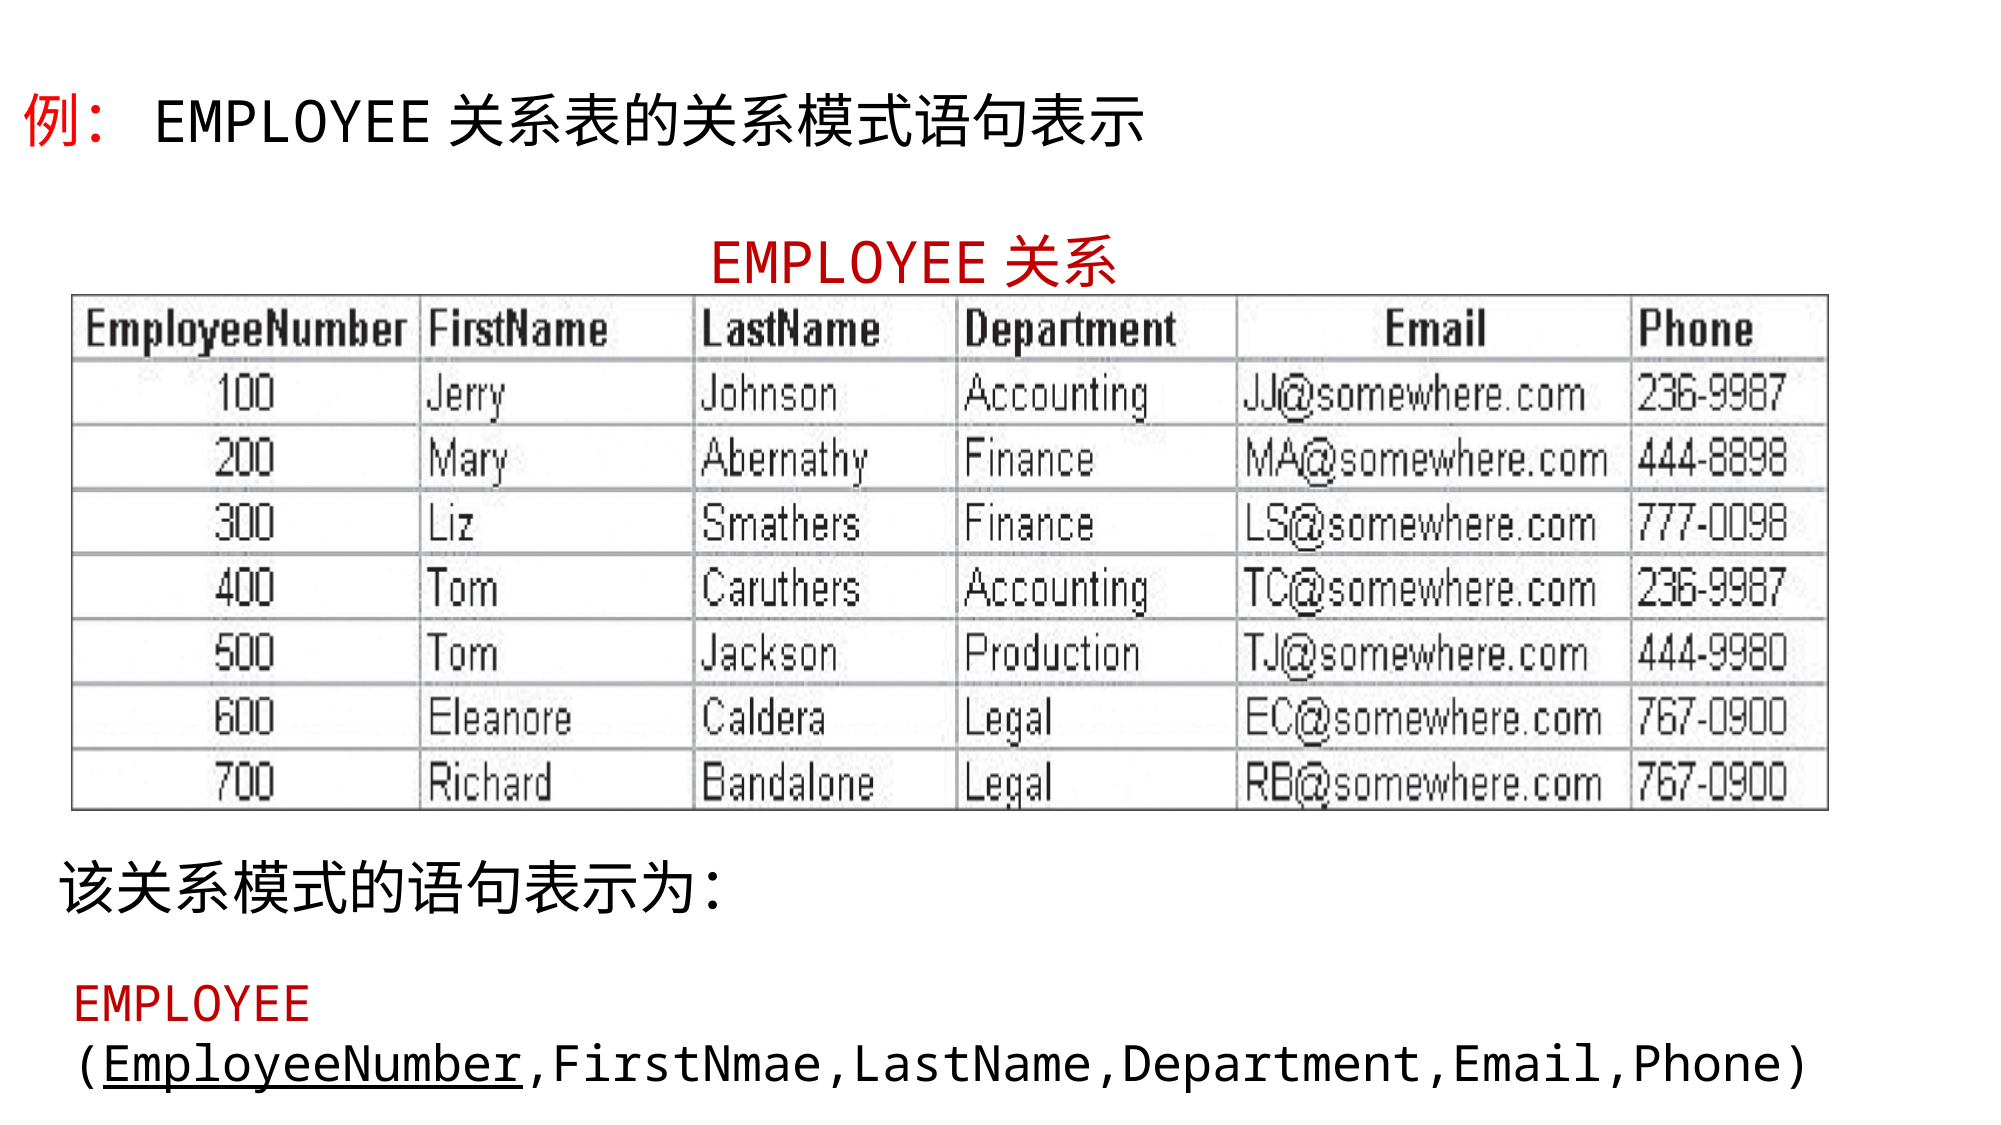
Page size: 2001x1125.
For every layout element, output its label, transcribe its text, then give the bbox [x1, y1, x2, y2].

text_box EMPLOYEE (EmployeeNumber,FirstNmae,LastName,Department,Email,Phone) [52, 961, 2000, 1102]
text_box 例：EMPLOYEE关系表的关系模式语句表示 [8, 90, 1162, 161]
text_box 该关系模式的语句表示为： [42, 857, 772, 929]
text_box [71, 231, 1829, 811]
